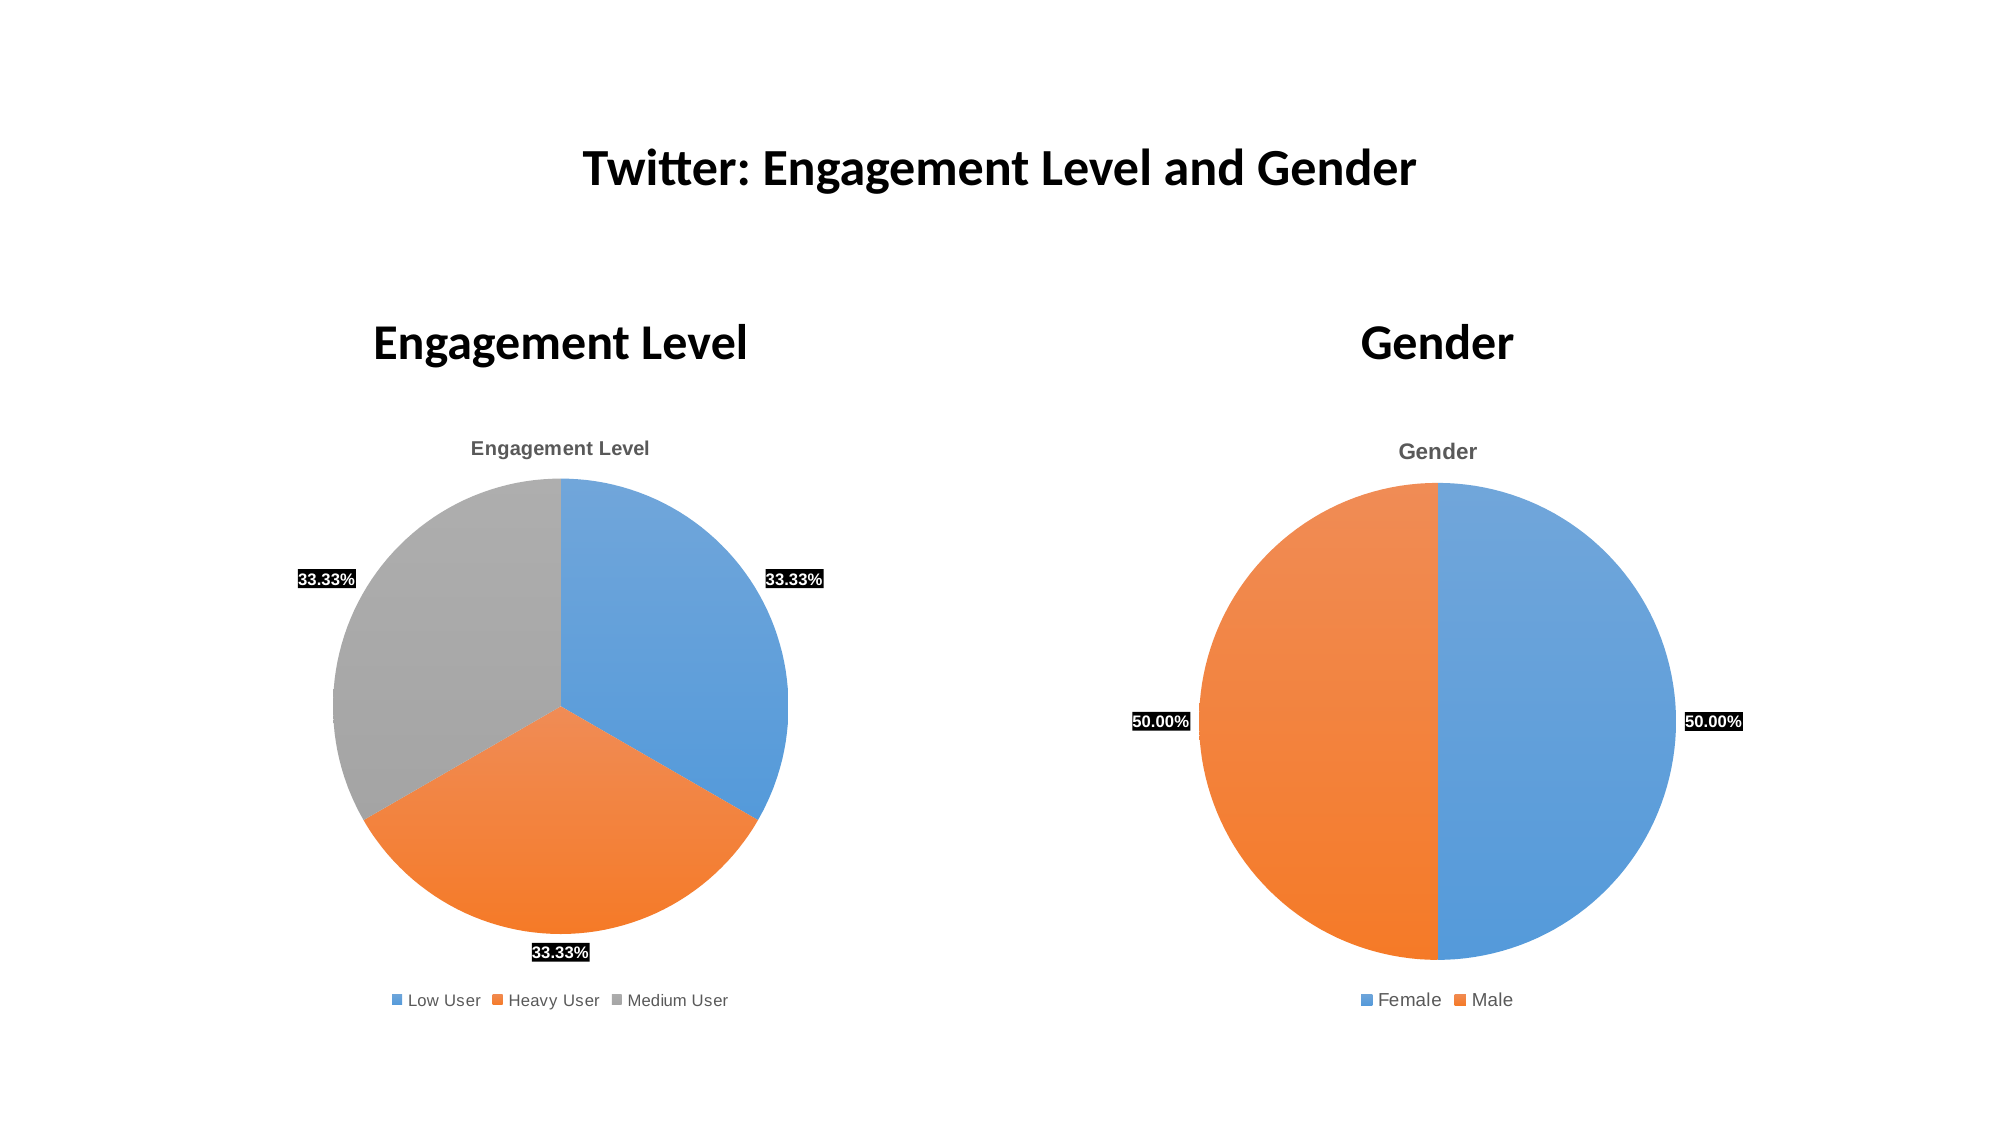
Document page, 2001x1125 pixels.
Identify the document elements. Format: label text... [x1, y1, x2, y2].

chart [1012, 412, 1863, 1017]
chart [137, 410, 984, 1016]
list Engagement Level [137, 275, 984, 410]
title Twitter: Engagement Level and Gender [137, 59, 1863, 278]
list Gender [1012, 275, 1863, 411]
